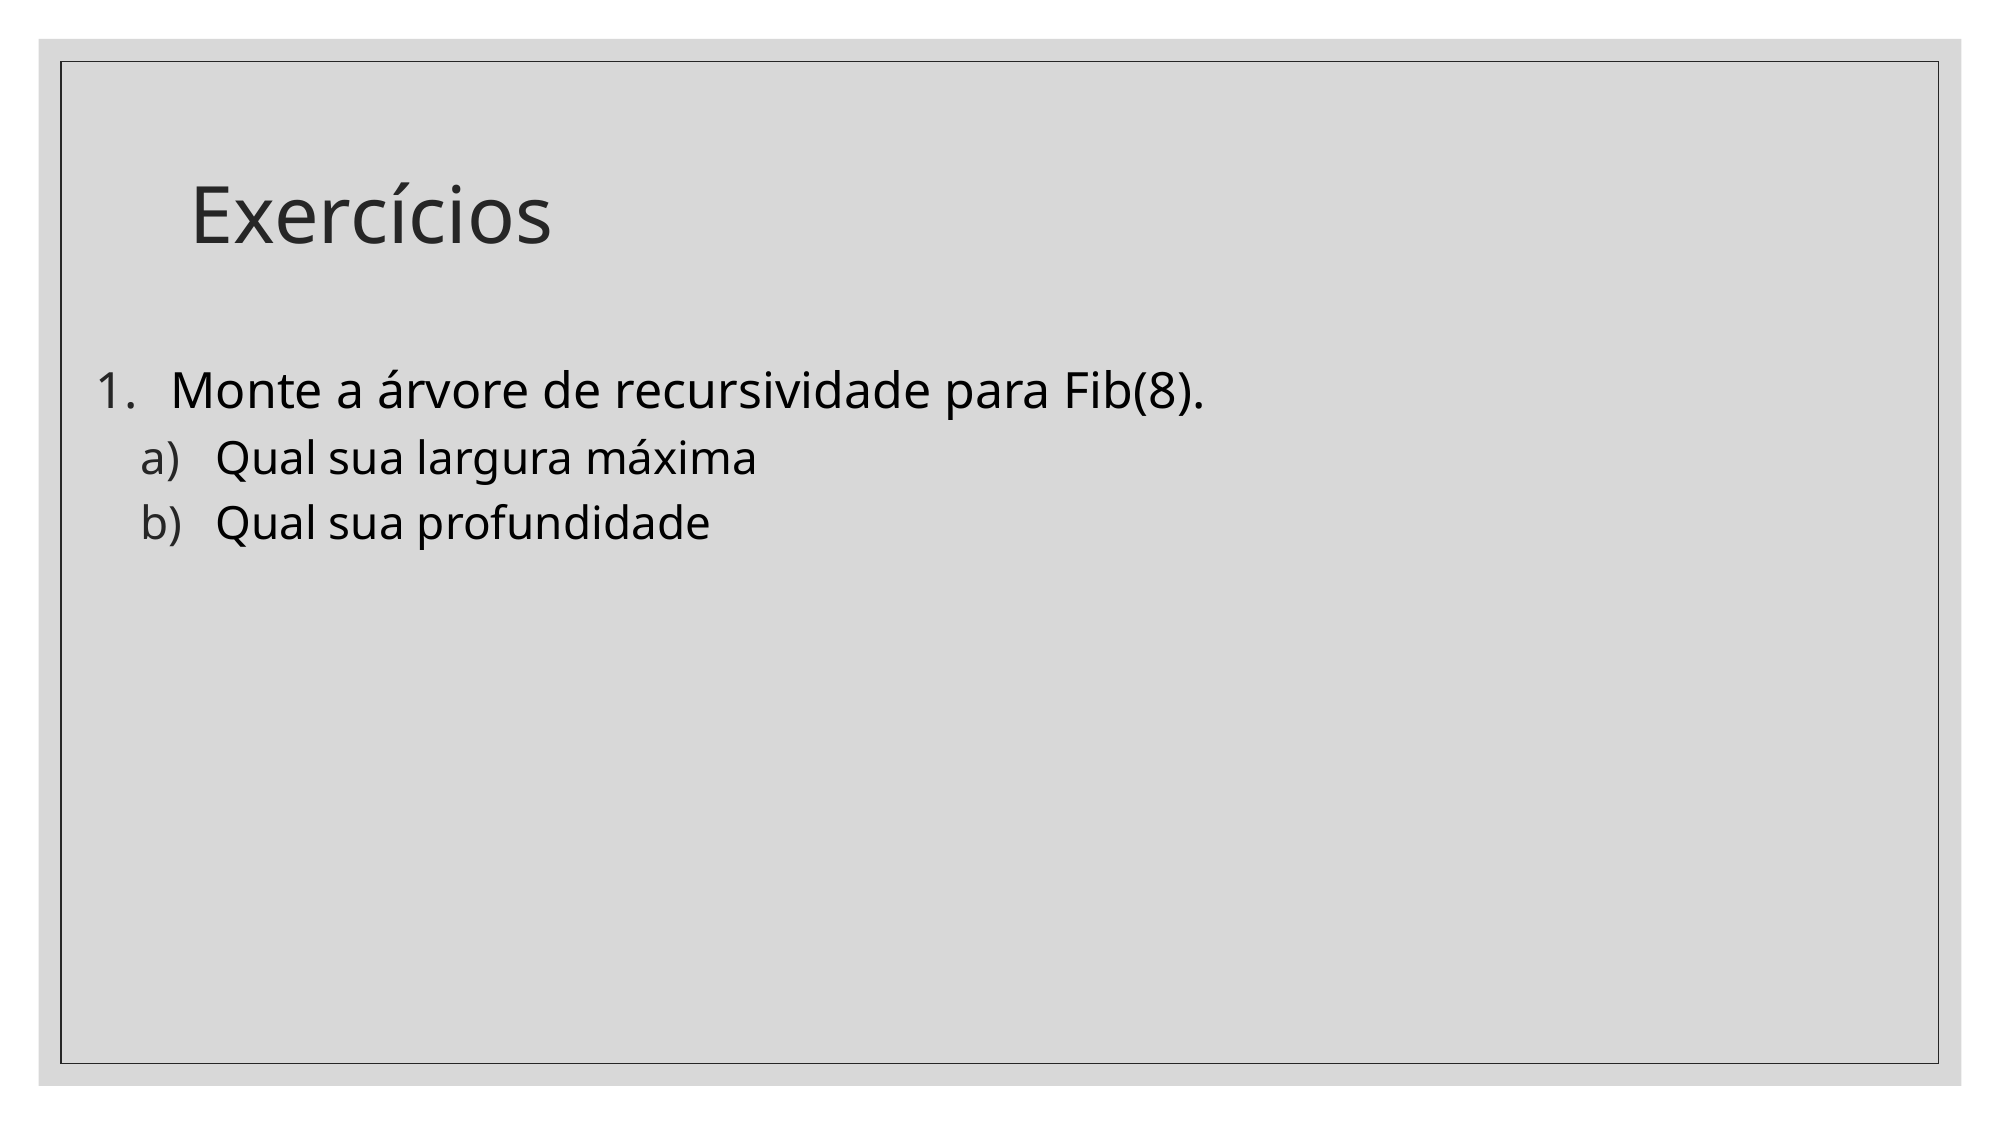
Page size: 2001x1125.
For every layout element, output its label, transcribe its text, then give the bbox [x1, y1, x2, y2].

title Exercícios [174, 105, 1825, 331]
list Monte a árvore de recursividade para Fib(8). Qual sua largura máxima Qual sua profundidade [80, 345, 1921, 570]
